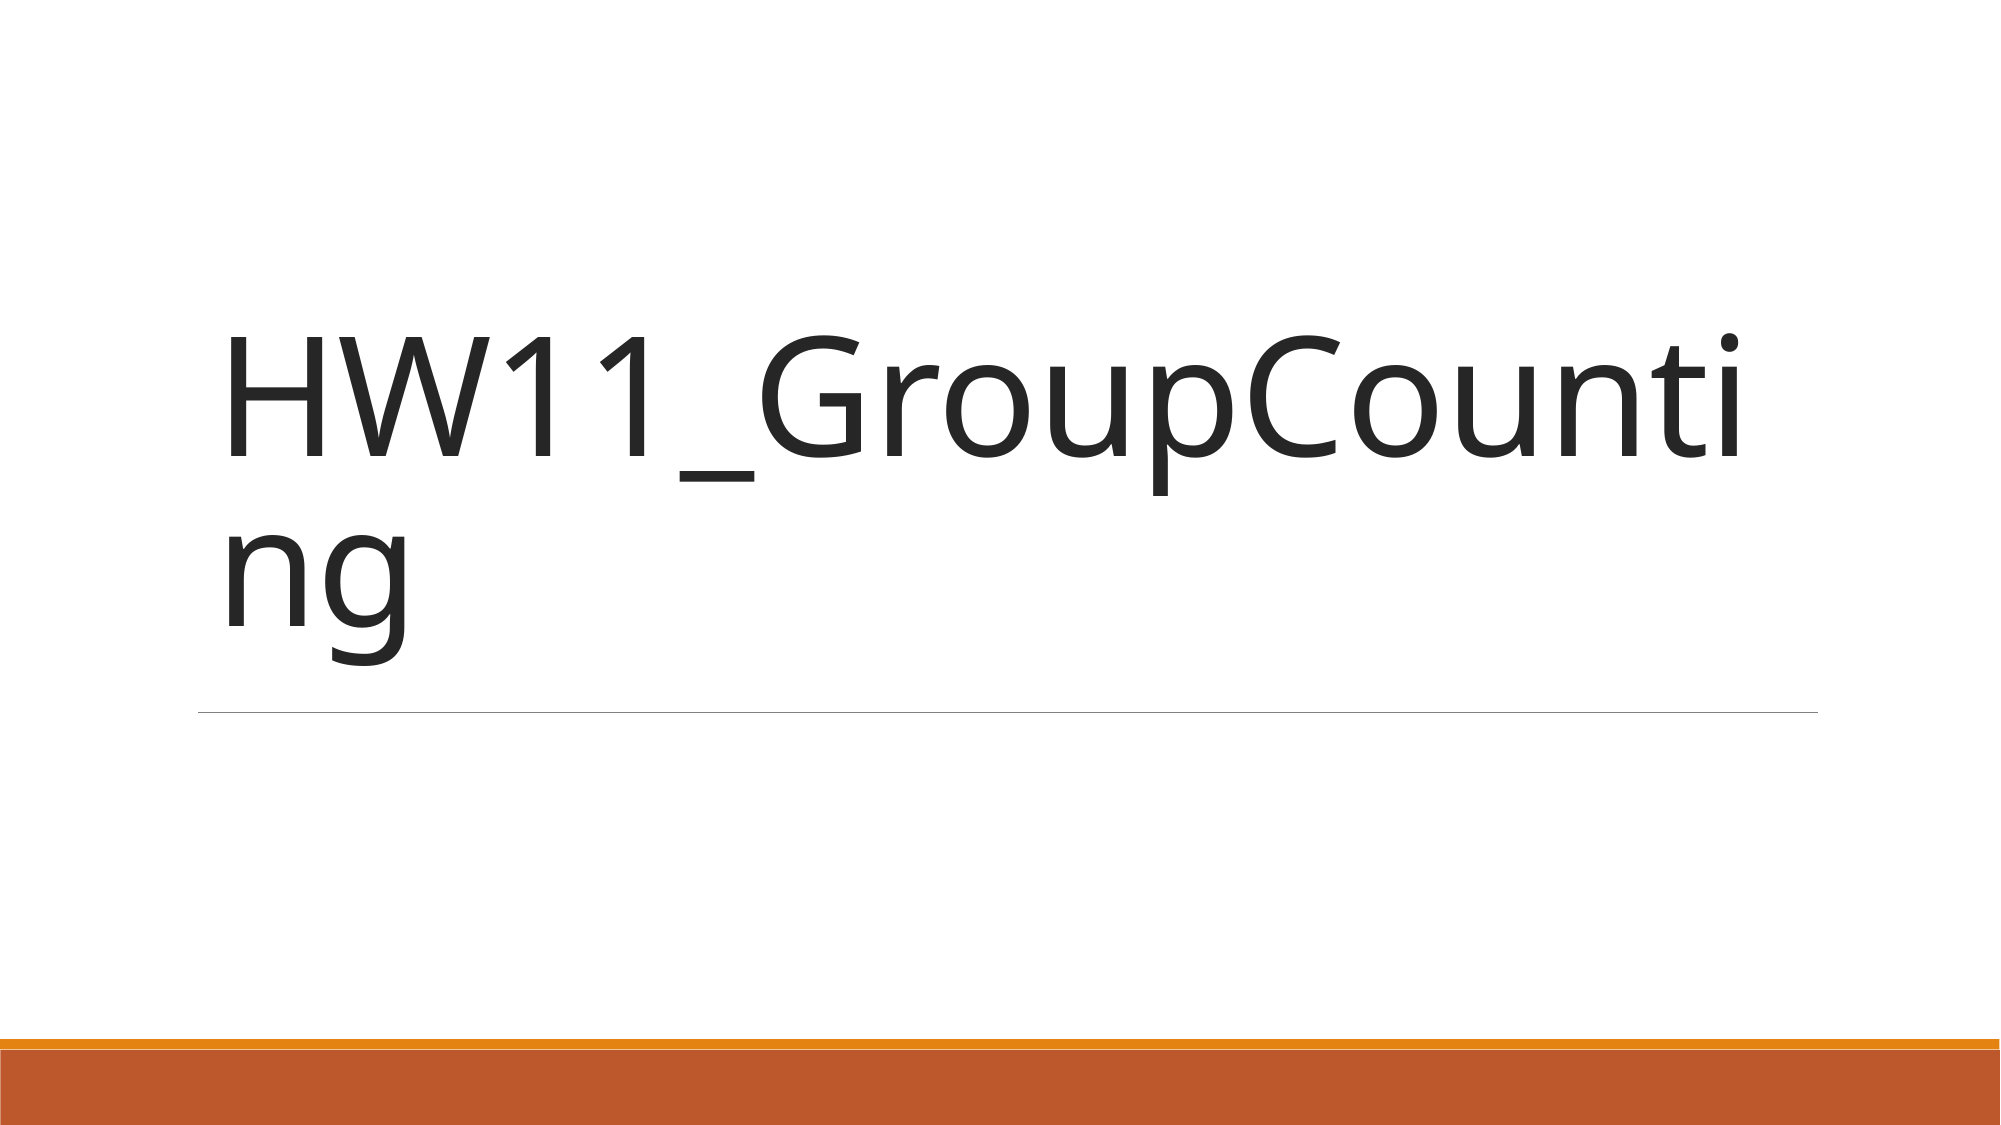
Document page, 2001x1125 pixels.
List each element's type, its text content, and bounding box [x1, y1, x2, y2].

title HW11_GroupCounting [200, 275, 1814, 668]
